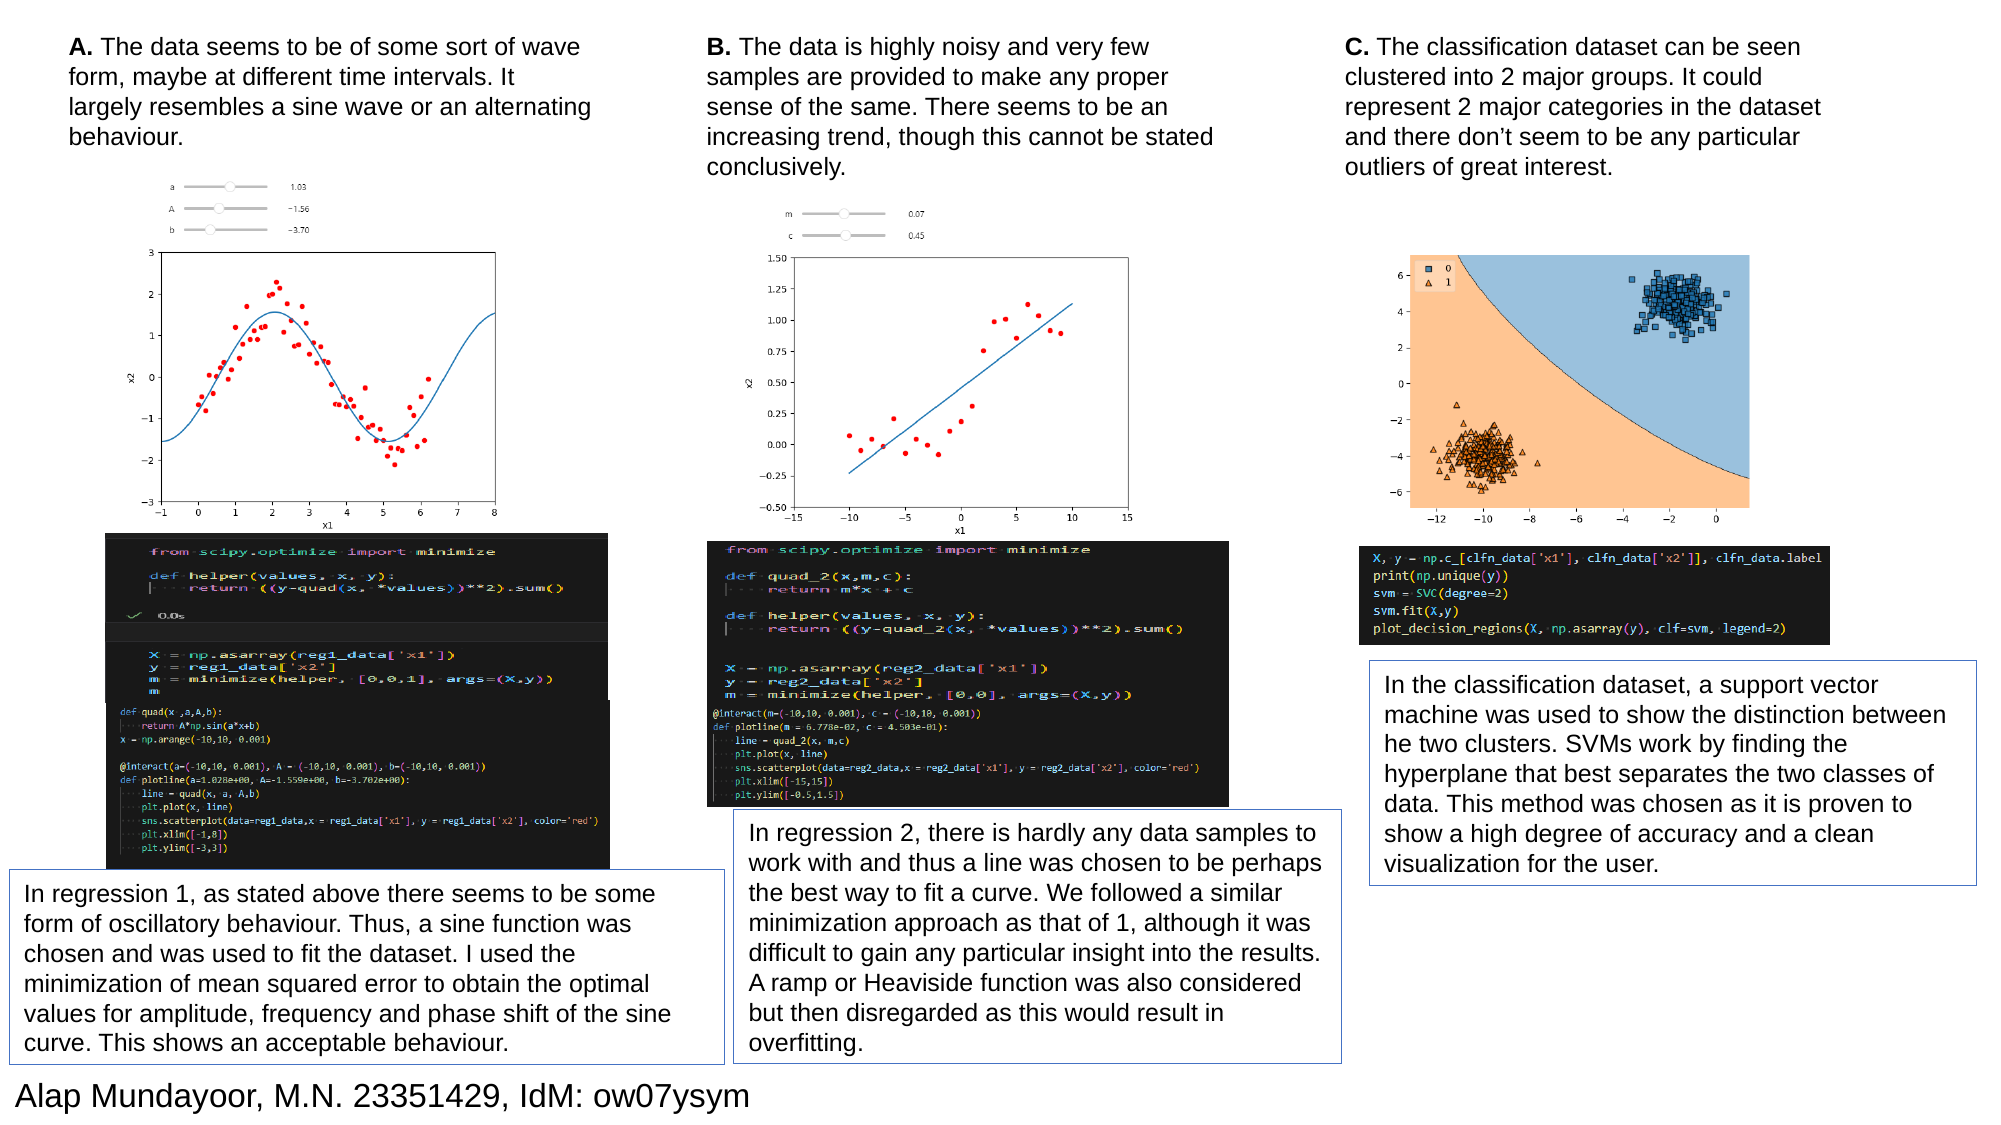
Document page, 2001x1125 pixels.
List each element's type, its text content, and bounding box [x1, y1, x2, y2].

picture [1359, 546, 1830, 645]
picture [1382, 248, 1756, 531]
text_box In regression 1, as stated above there seems to be some form of oscillatory behaviour. Thus, a sine function was chosen and was used to fit the dataset. I used the minimization of mean squared error to obtain the optimal values for amplitude, frequency and phase shift of the sine curve. This shows an acceptable behaviour. [9, 869, 725, 1065]
text_box In regression 2, there is hardly any data samples to work with and thus a line was chosen to be perhaps the best way to fit a curve. We followed a similar minimization approach as that of 1, although it was difficult to gain any particular insight into the results. A ramp or Heaviside function was also considered but then disregarded as this would result in overfitting. [733, 809, 1342, 1064]
text_box B. The data is highly noisy and very few samples are provided to make any proper sense of the same. There seems to be an increasing trend, though this cannot be stated conclusively. [691, 23, 1247, 188]
text_box C. The classification dataset can be seen clustered into 2 major groups. It could represent 2 major categories in the dataset and there don’t seem to be any particular outliers of great interest. [1330, 23, 1885, 188]
picture [105, 175, 610, 870]
picture [707, 204, 1229, 807]
text_box A. The data seems to be of some sort of wave form, maybe at different time intervals. It largely resembles a sine wave or an alternating behaviour. [53, 23, 609, 158]
text_box Alap Mundayoor, M.N. 23351429, IdM: ow07ysym [0, 1066, 801, 1122]
text_box In the classification dataset, a support vector machine was used to show the distinction between he two clusters. SVMs work by finding the hyperplane that best separates the two classes of data. This method was chosen as it is proven to show a high degree of accuracy and a clean visualization for the user. [1369, 660, 1977, 886]
